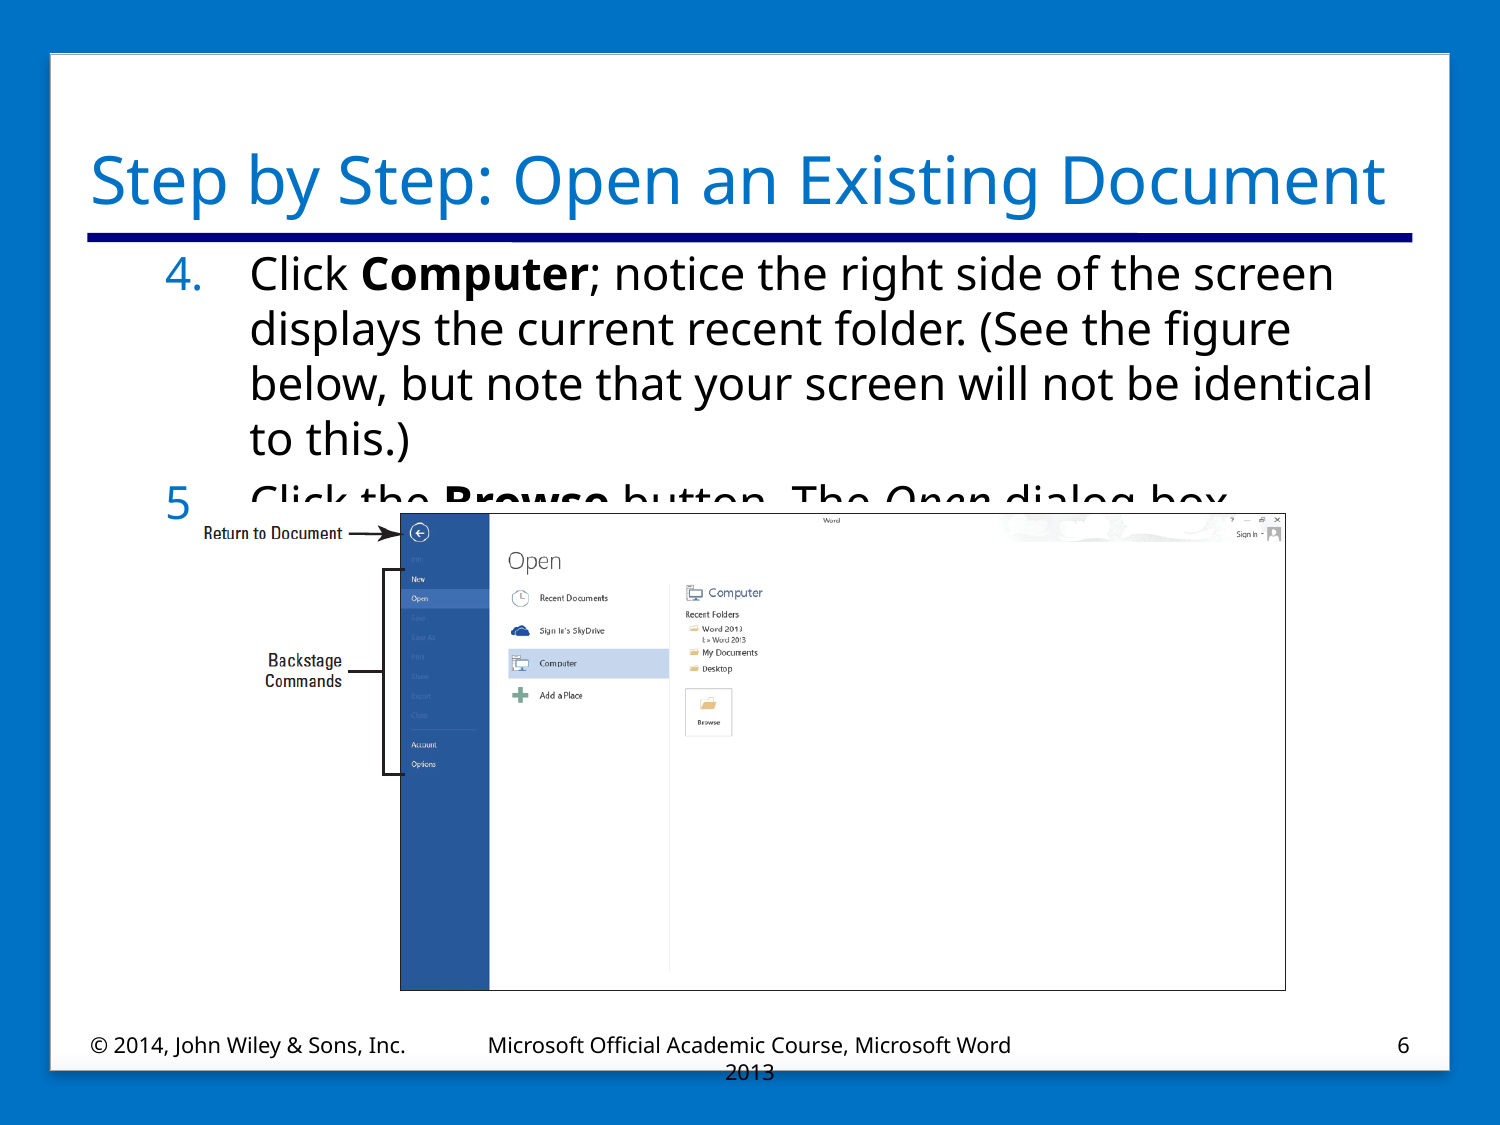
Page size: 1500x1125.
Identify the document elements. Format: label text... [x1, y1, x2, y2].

slide_number 6 [1074, 1024, 1426, 1103]
slide_number © 2014, John Wiley & Sons, Inc. [74, 1024, 426, 1103]
picture [191, 501, 1291, 995]
list Click Computer; notice the right side of the screen displays the current recent folder. (See the figure below, but note that your screen will not be identical to this.) Click the Browse button. The Open dialog box appears. [75, 237, 1425, 1063]
title Step by Step: Open an Existing Document [74, 74, 1426, 226]
footer Microsoft Official Academic Course, Microsoft Word 2013 [449, 1024, 1051, 1103]
